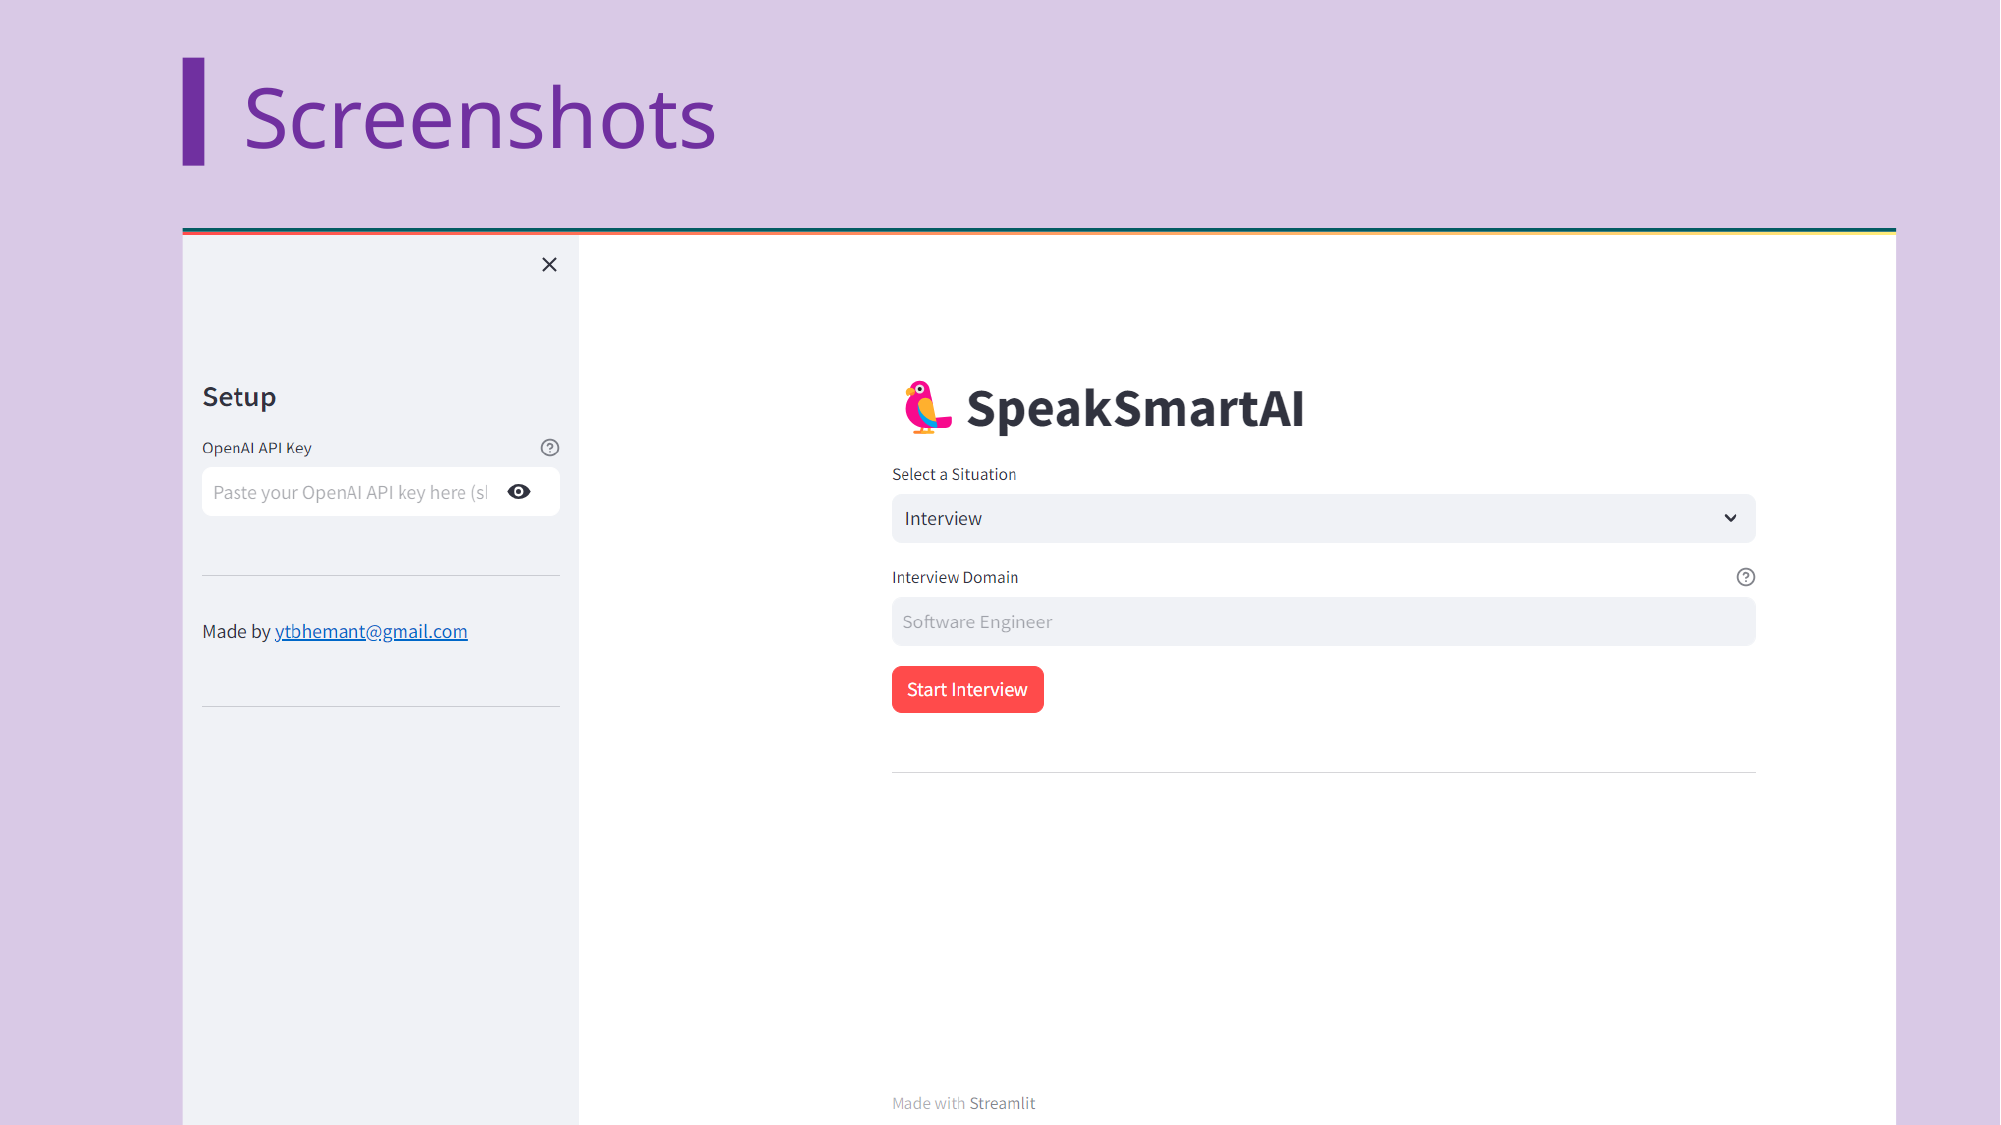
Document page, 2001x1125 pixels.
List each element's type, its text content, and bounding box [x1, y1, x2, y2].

picture [182, 228, 1897, 1125]
text_box Screenshots [228, 57, 1127, 173]
text_box [182, 57, 205, 167]
